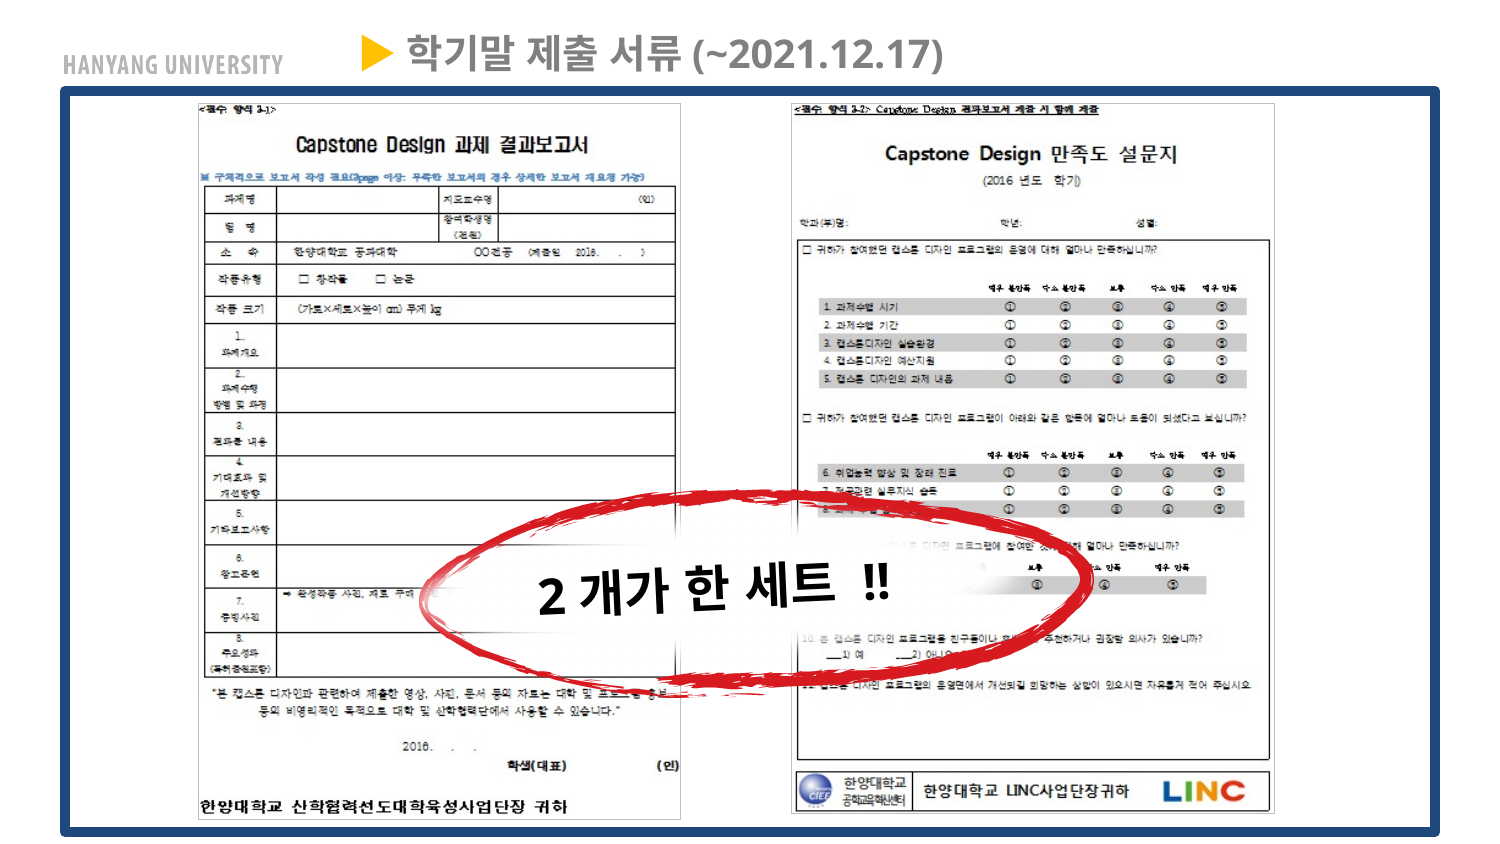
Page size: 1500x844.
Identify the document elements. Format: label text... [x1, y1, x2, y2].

text_box ▶학기말 제출 서류(~2021.12.17) [343, 21, 959, 85]
picture [198, 103, 681, 820]
picture [791, 103, 1275, 814]
text_box [63, 89, 1437, 834]
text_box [383, 489, 1094, 699]
picture [64, 55, 283, 74]
